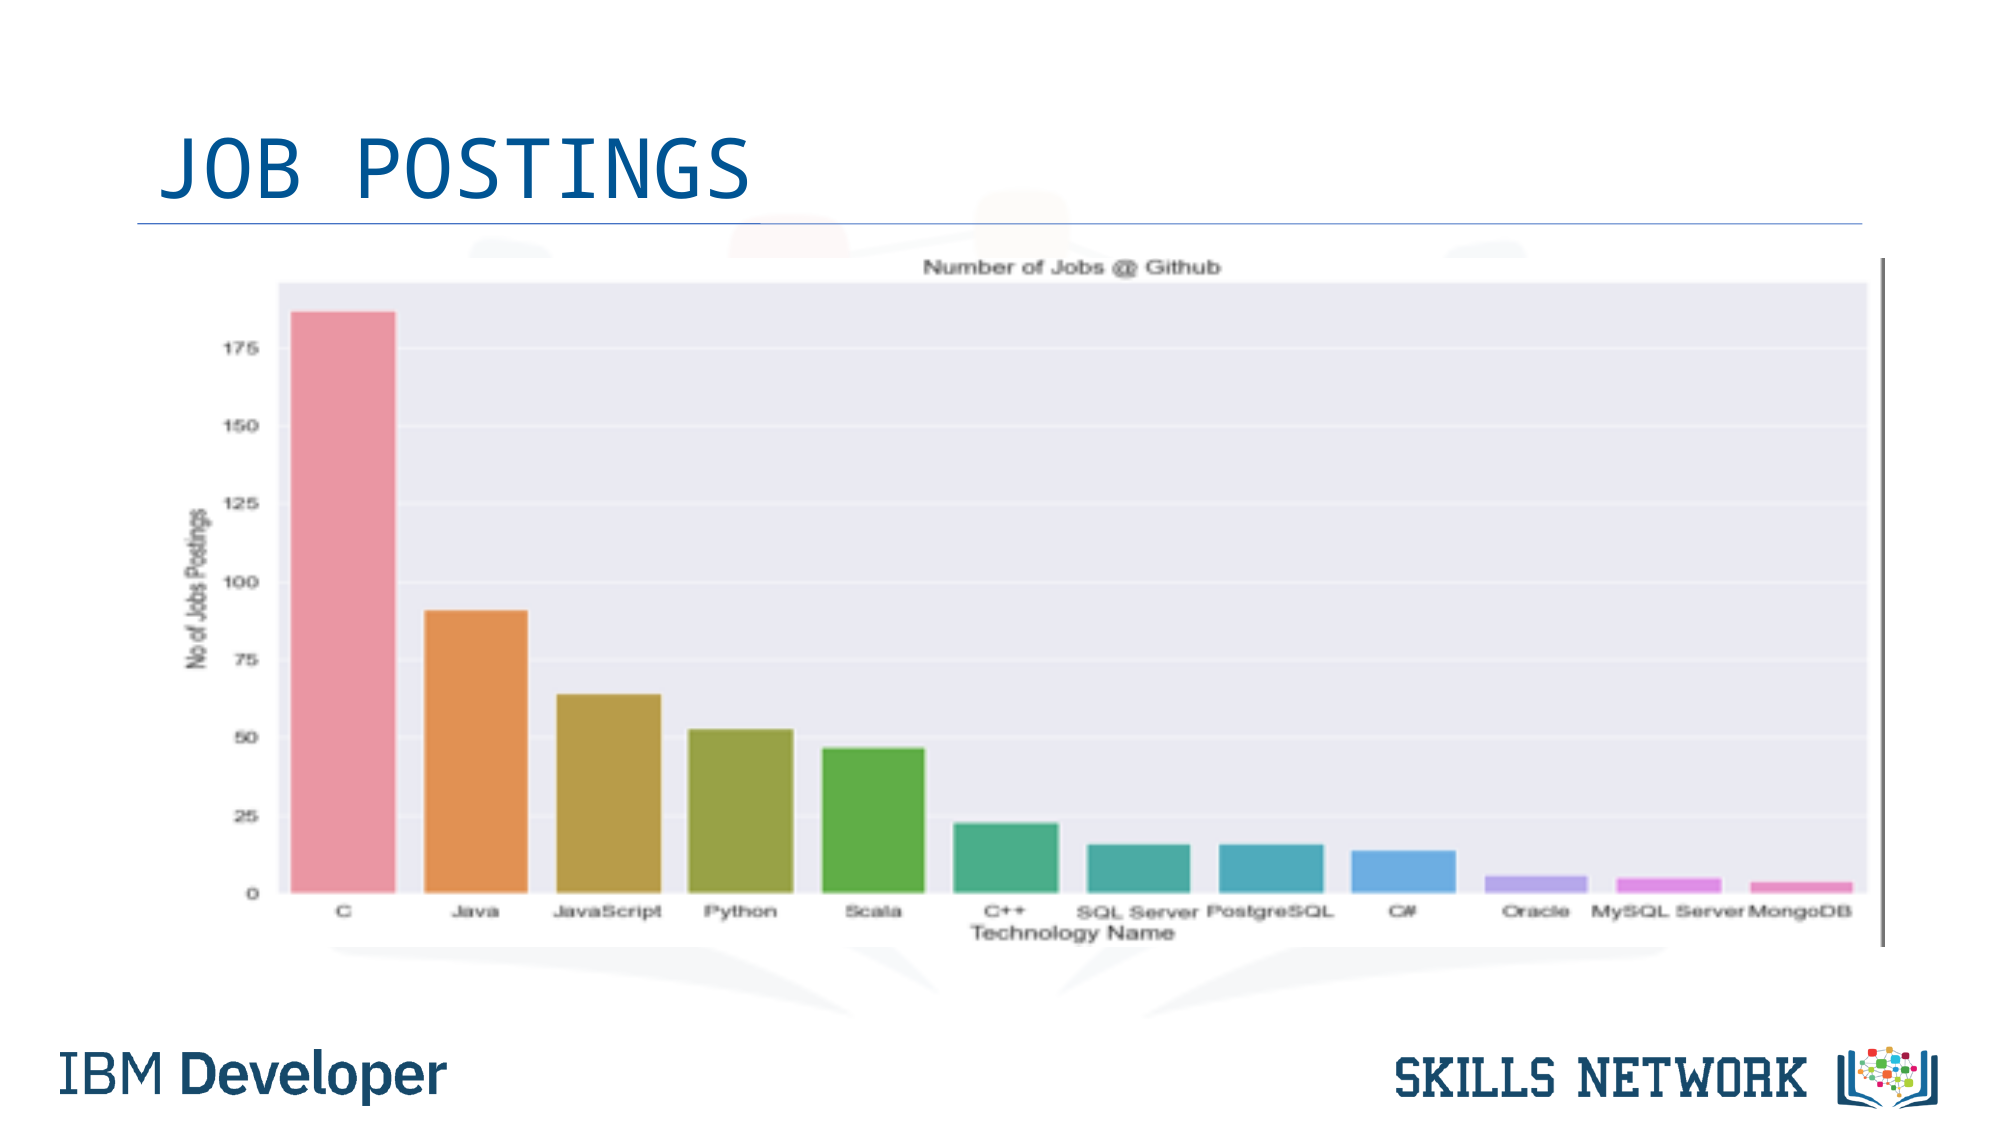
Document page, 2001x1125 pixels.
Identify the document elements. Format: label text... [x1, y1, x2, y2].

picture [1390, 1045, 1945, 1111]
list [176, 258, 1885, 947]
picture [55, 1045, 459, 1108]
title JOB POSTINGS [88, 62, 1061, 281]
